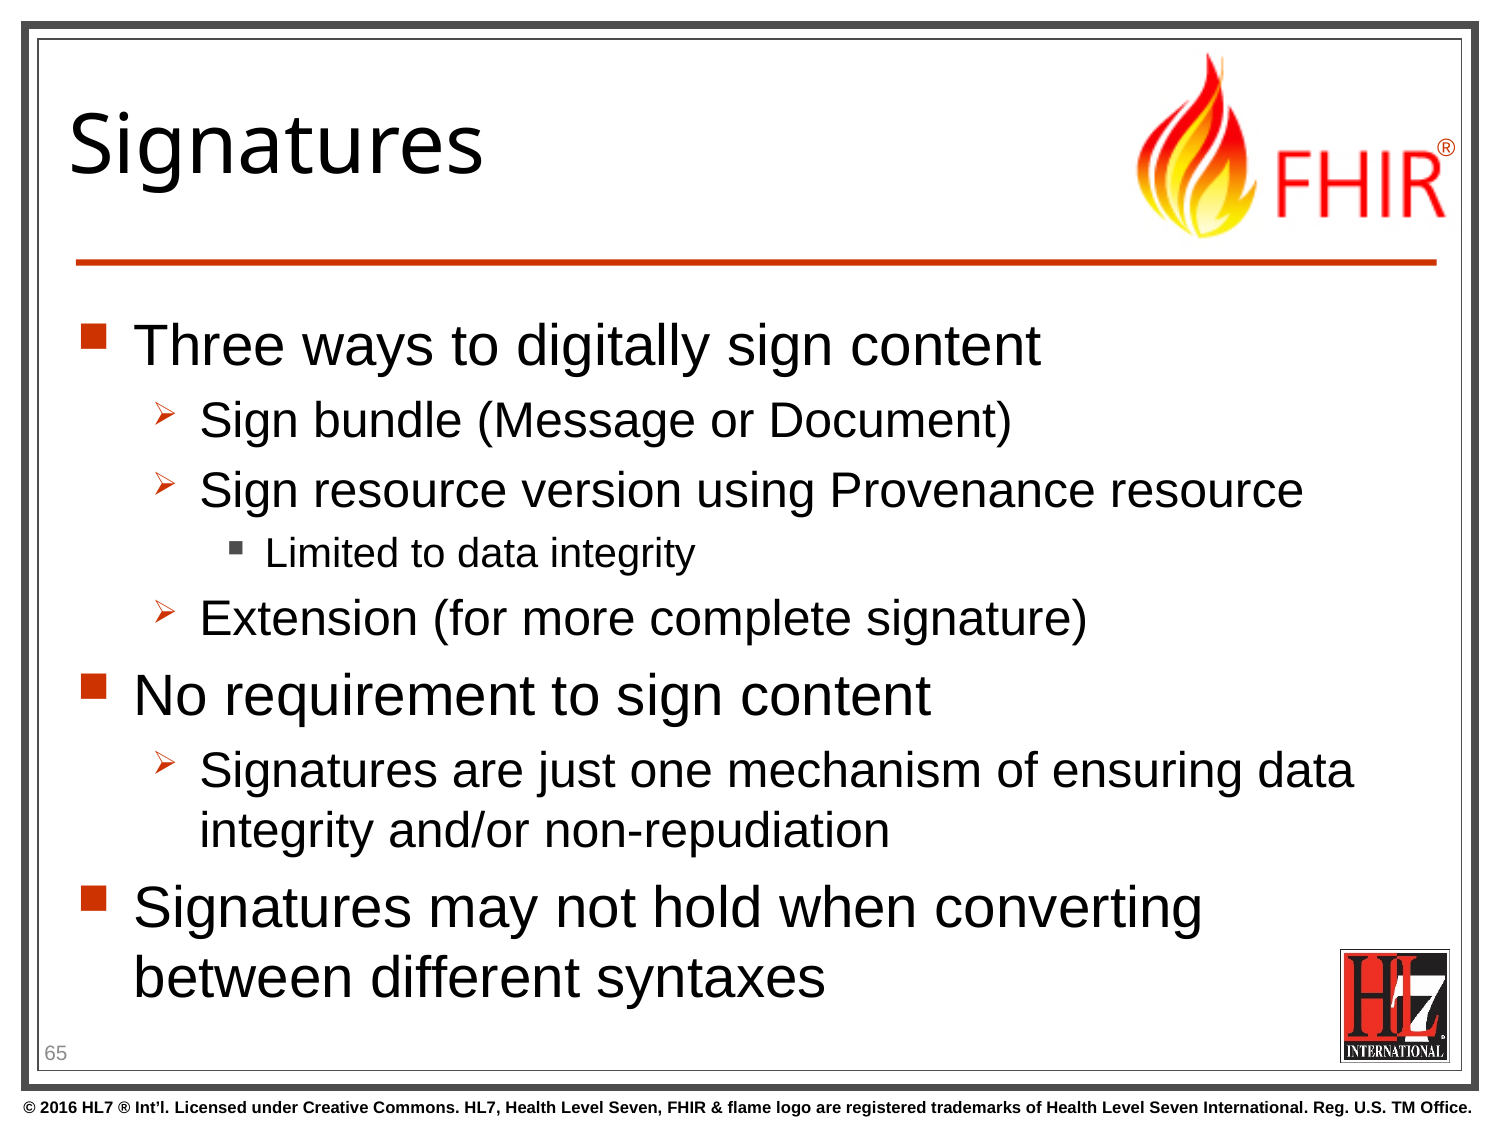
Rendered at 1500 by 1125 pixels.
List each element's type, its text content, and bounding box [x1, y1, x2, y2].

slide_number 65 [29, 1034, 148, 1071]
picture [1124, 42, 1458, 249]
title Signatures [53, 54, 1128, 244]
picture [1340, 949, 1450, 1063]
list Three ways to digitally sign content Sign bundle (Message or Document) Sign resource version using Provenance resource Limited to data integrity Extension (for more complete signature) No requirement to sign content Signatures are just one mechanism of ensuring data integrity and/or non-repudiation Signatures may not hold when converting between different syntaxes [62, 299, 1438, 1059]
